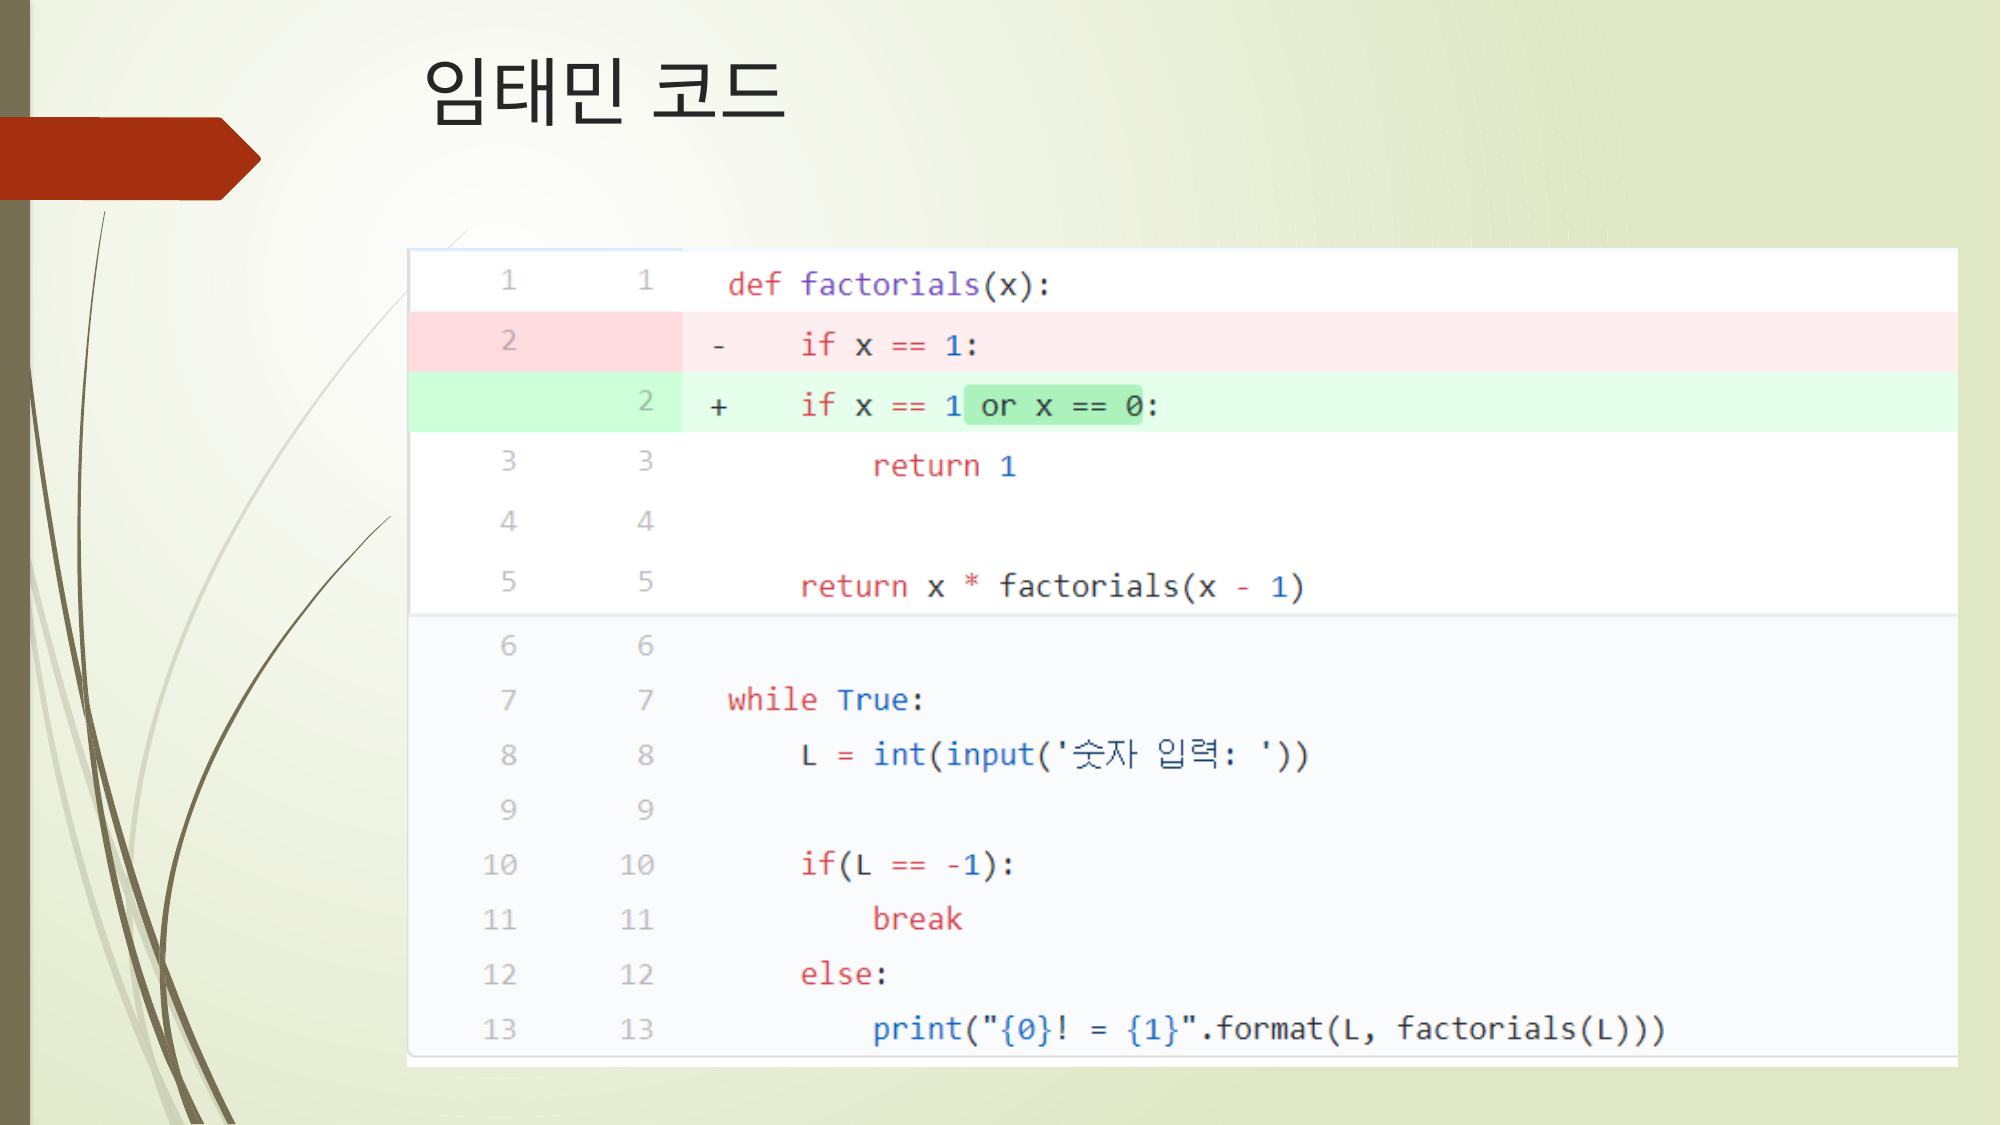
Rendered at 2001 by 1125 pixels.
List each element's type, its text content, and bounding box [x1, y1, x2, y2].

picture [407, 248, 1958, 1067]
title 임태민 코드 [407, 38, 1870, 248]
